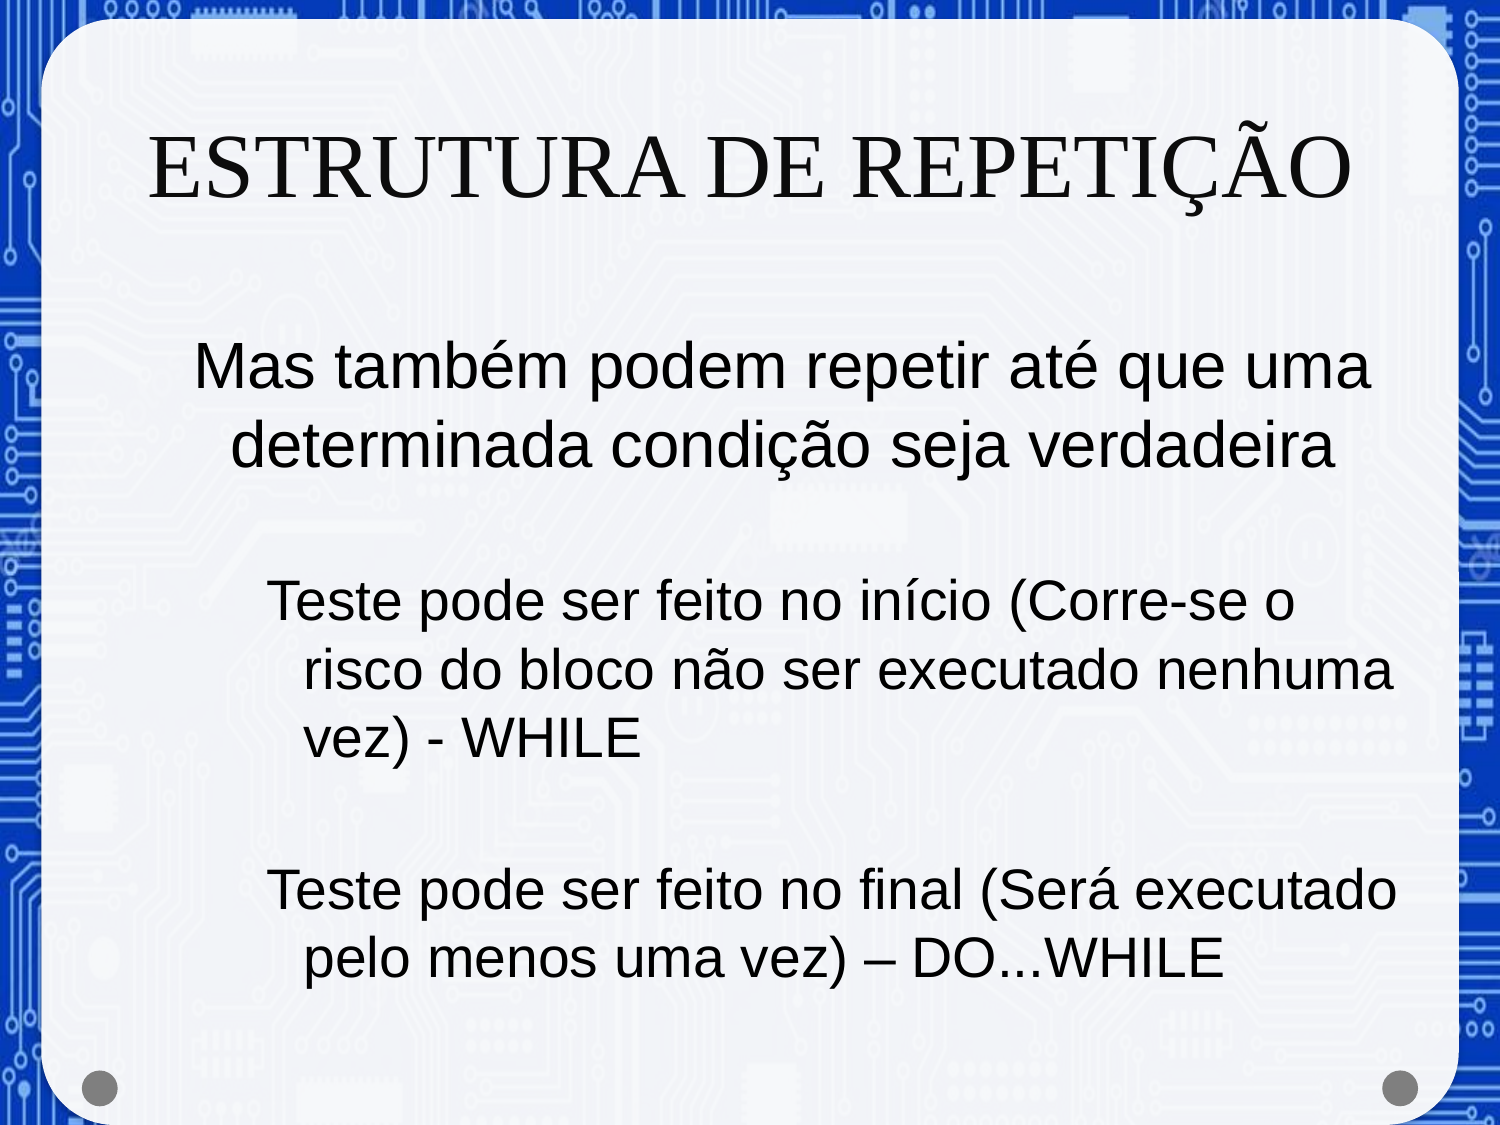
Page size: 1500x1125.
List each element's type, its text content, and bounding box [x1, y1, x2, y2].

title ESTRUTURA DE REPETIÇÃO [76, 54, 1427, 268]
picture [0, 0, 1500, 1125]
list Mas também podem repetir até que uma determinada condição seja verdadeira Teste pode ser feito no início (Corre-se o risco do bloco não ser executado nenhuma vez) - WHILE Teste pode ser feito no final (Será executado pelo menos uma vez) – DO...WHILE [68, 316, 1419, 1071]
